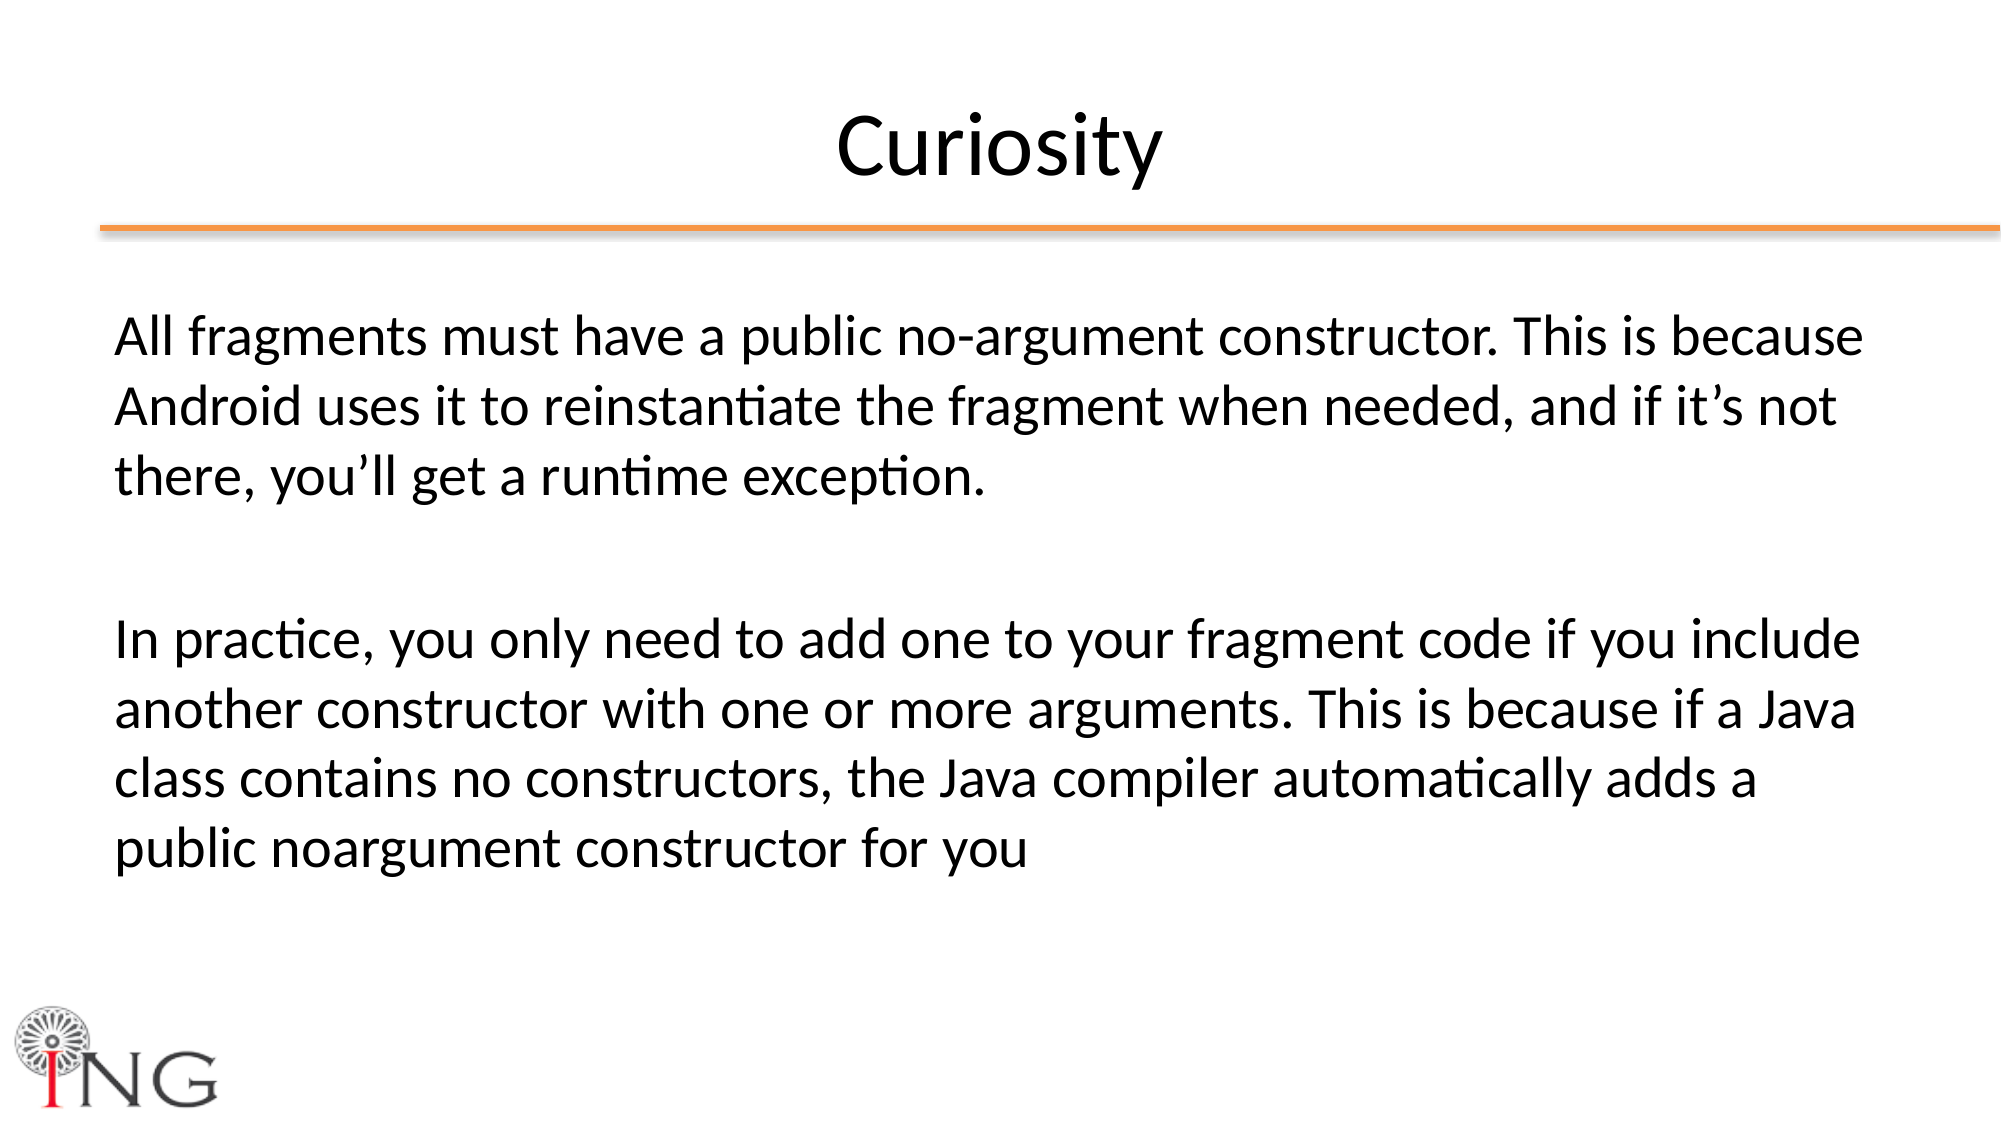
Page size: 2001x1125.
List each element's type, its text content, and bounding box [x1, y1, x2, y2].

title Curiosity [99, 45, 1900, 233]
picture [0, 987, 244, 1125]
list All fragments must have a public no-argument constructor. This is because Android uses it to reinstantiate the fragment when needed, and if it’s not there, you’ll get a runtime exception. In practice, you only need to add one to your fragment code if you include another constructor with one or more arguments. This is because if a Java class contains no constructors, the Java compiler automatically adds a public noargument constructor for you [99, 289, 1900, 996]
